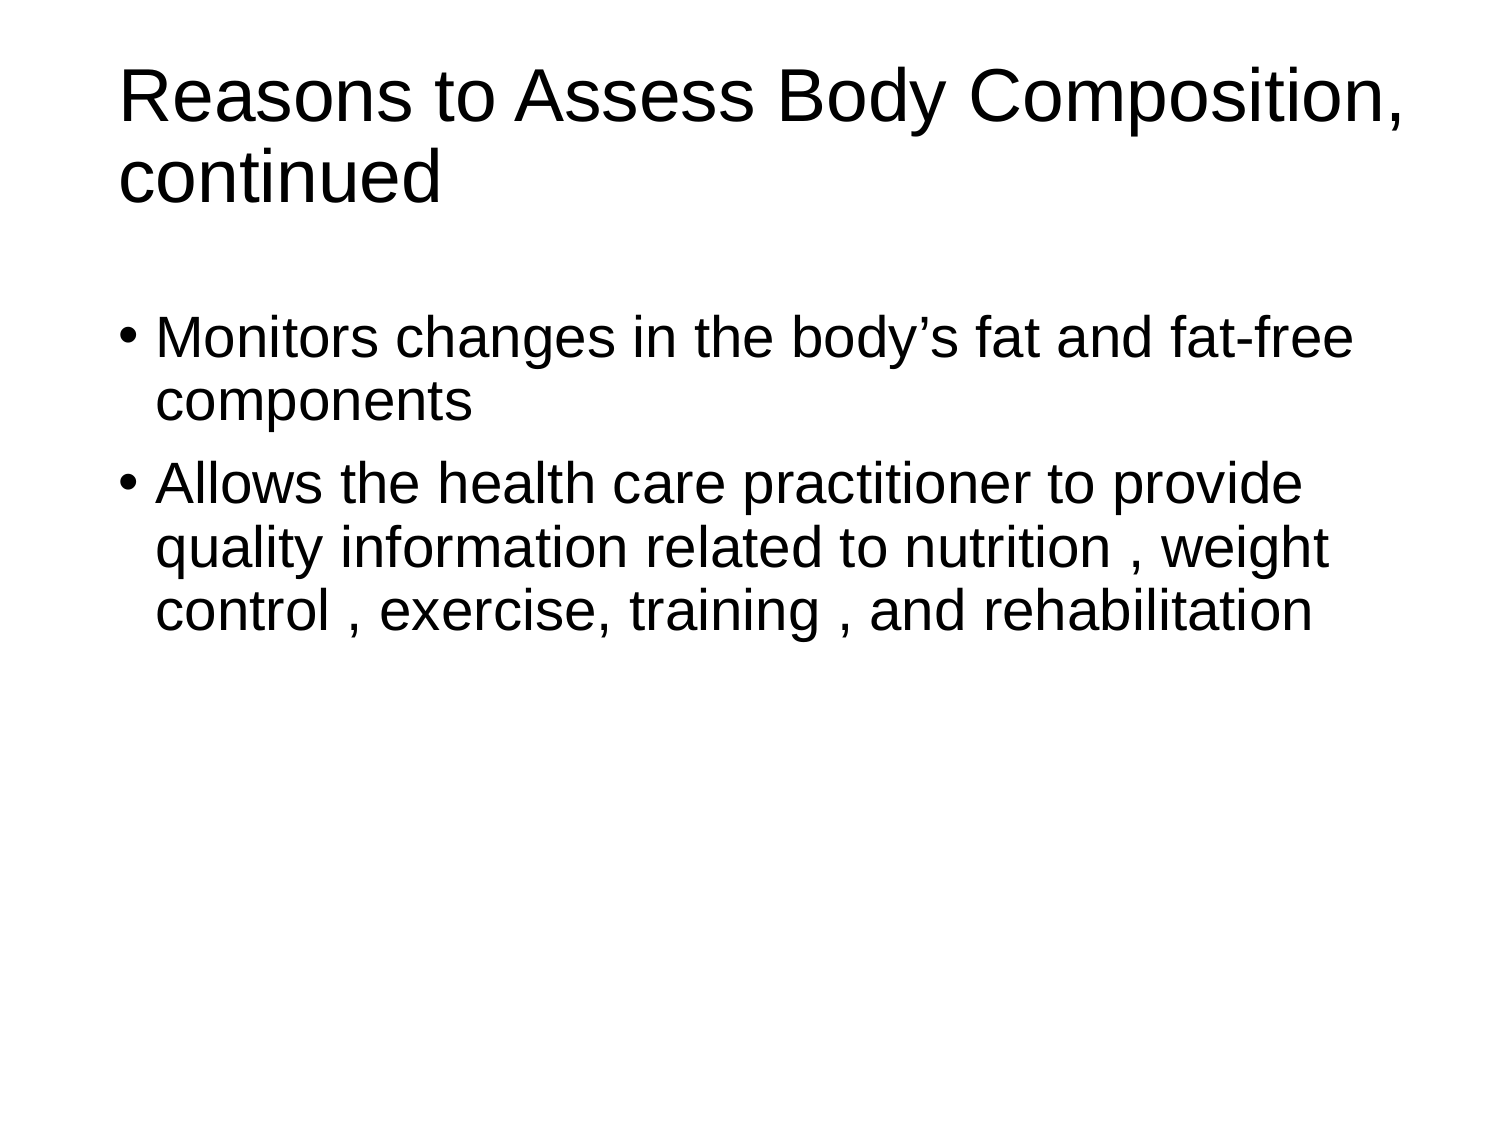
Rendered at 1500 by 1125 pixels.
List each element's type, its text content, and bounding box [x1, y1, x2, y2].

list Monitors changes in the body’s fat and fat-free components Allows the health care practitioner to provide quality information related to nutrition , weight control , exercise, training , and rehabilitation [103, 299, 1397, 1014]
title Reasons to Assess Body Composition, continued [103, 90, 1432, 185]
